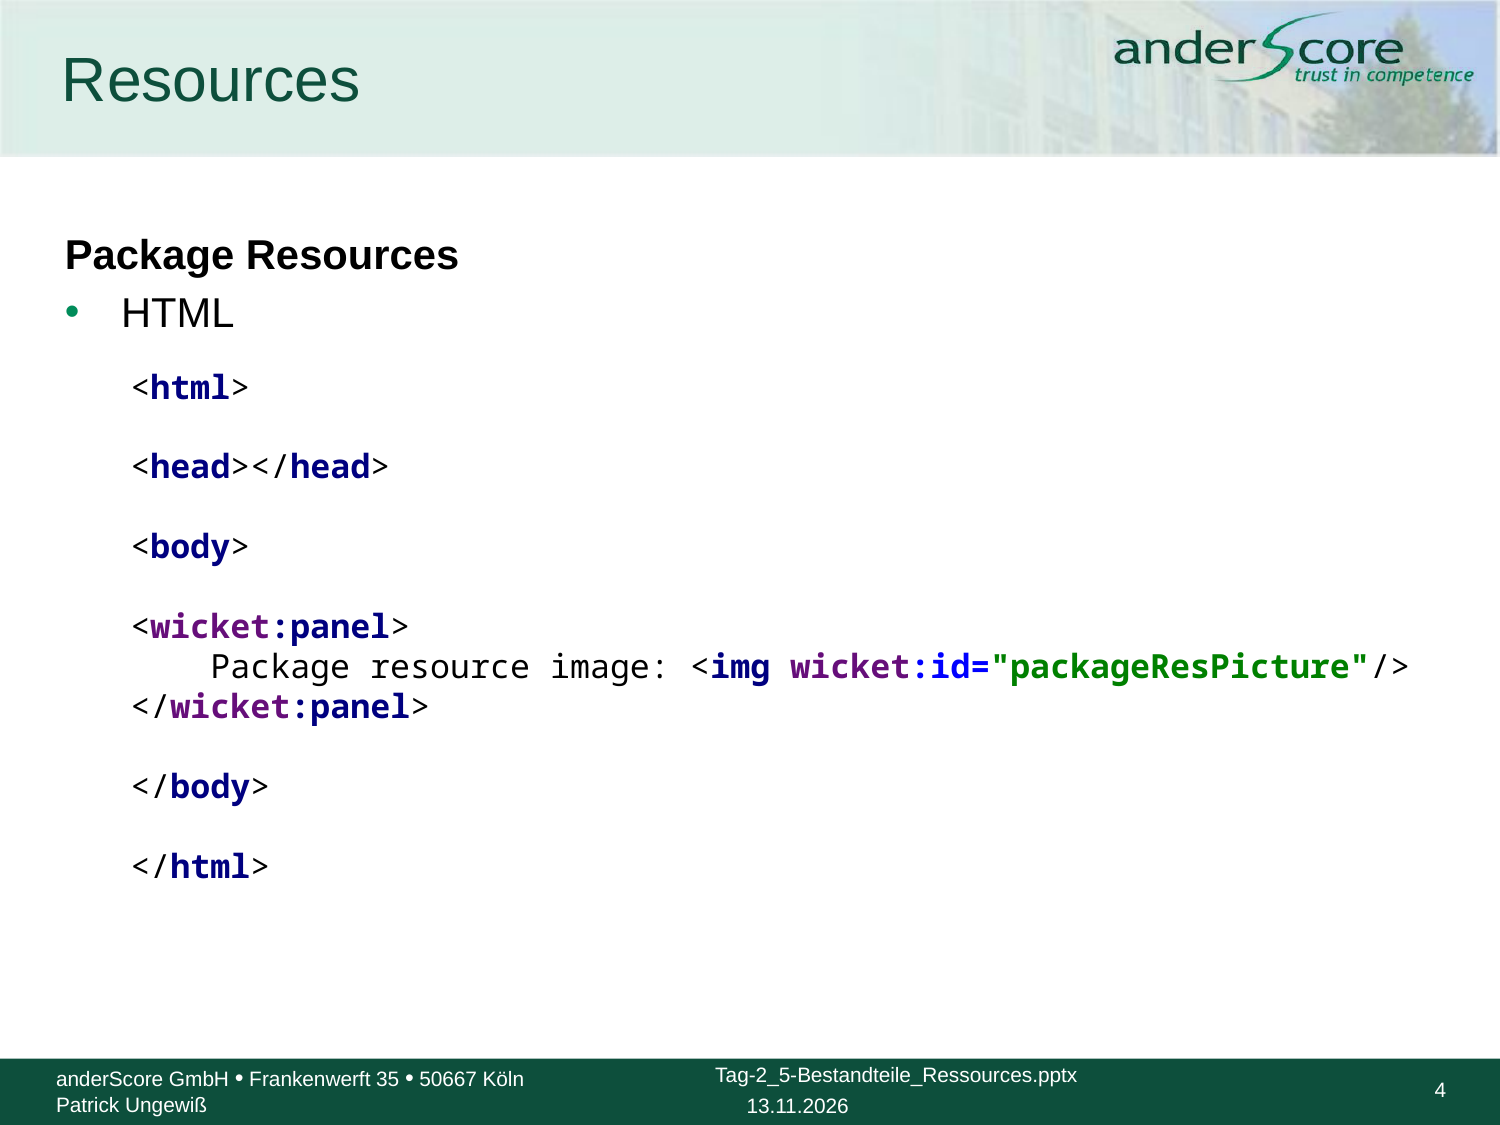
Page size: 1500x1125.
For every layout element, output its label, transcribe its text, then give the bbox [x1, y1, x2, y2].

picture [0, 0, 1500, 157]
list Package Resources HTML <html> <head></head> <body> <wicket:panel> Package resource image: <img wicket:id="packageResPicture"/> </wicket:panel> </body> </html> [49, 219, 1460, 1012]
title Resources [46, 23, 975, 140]
